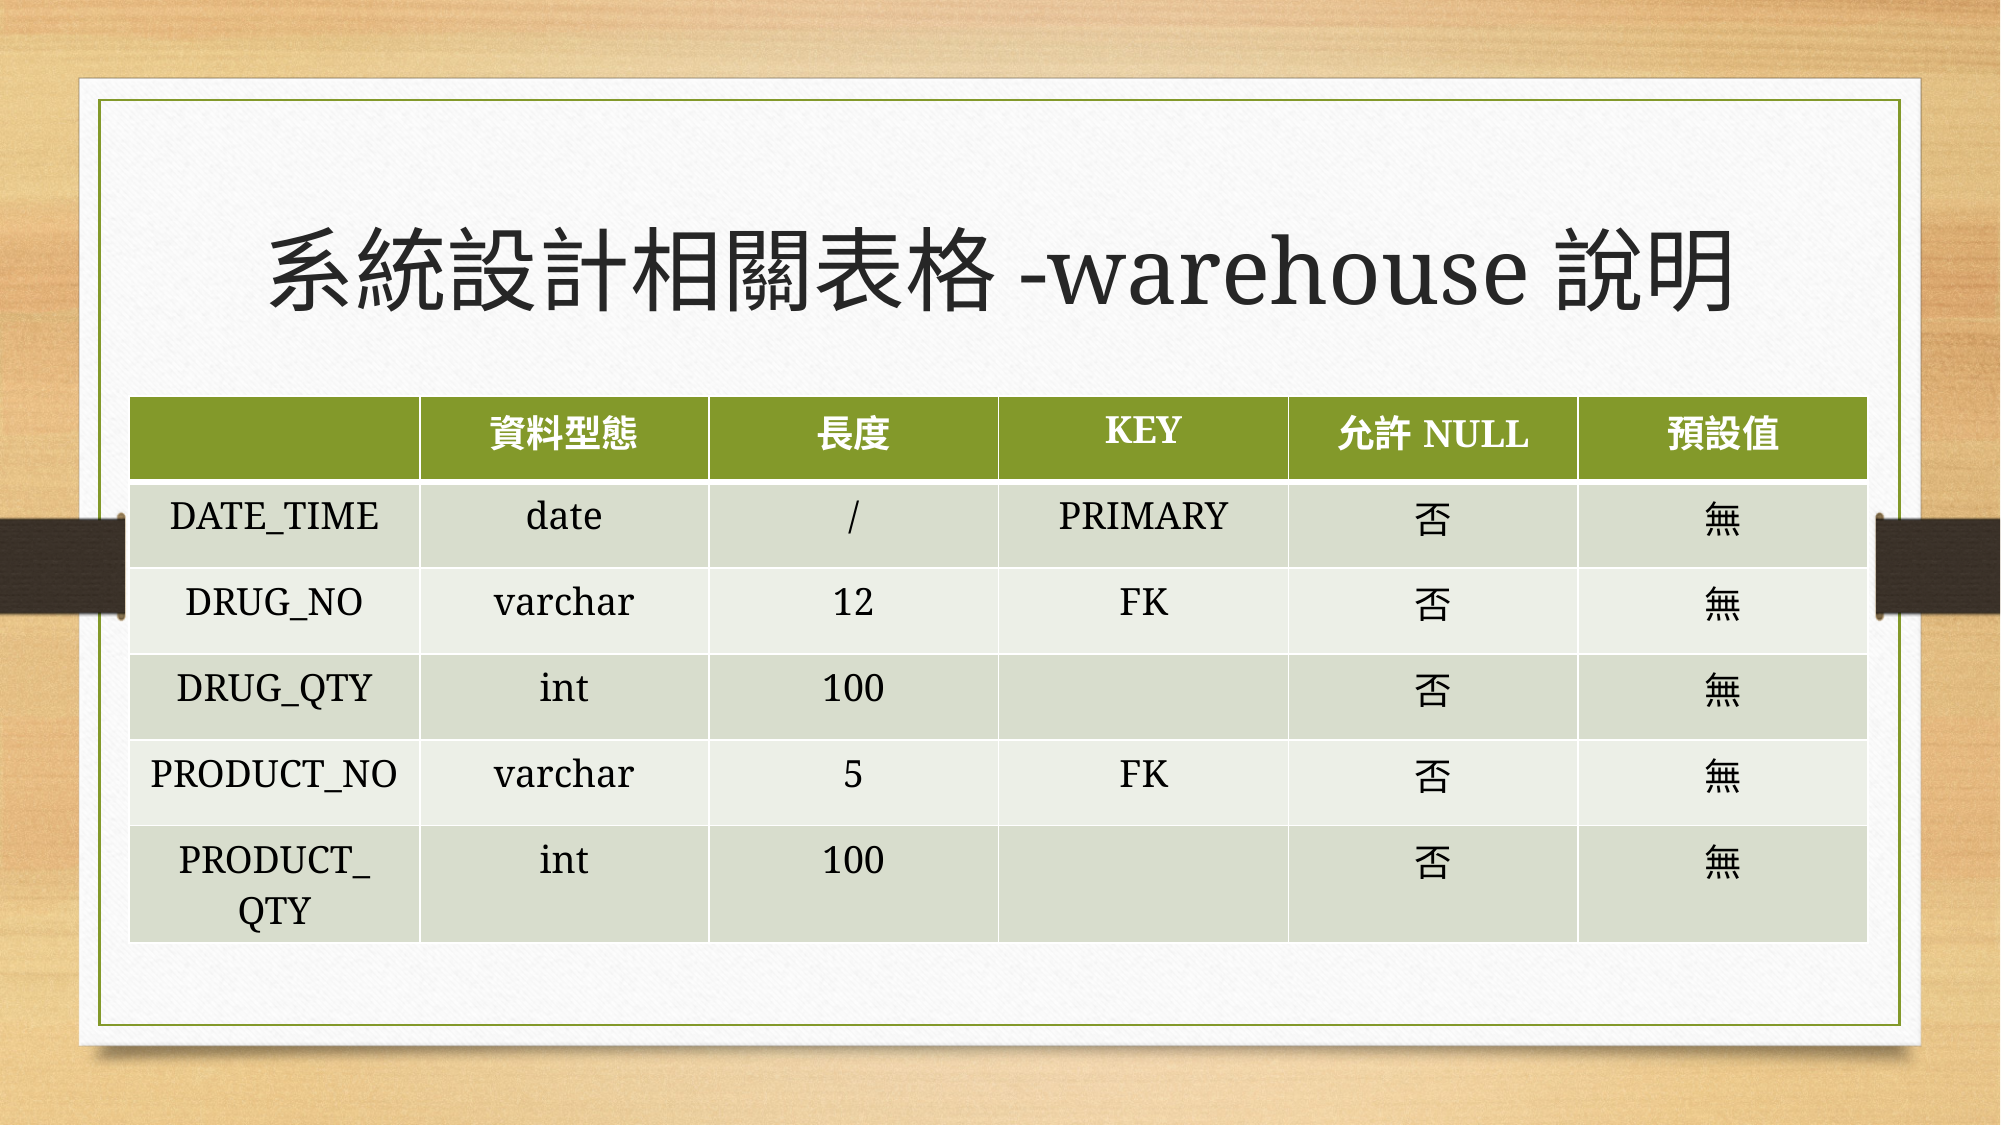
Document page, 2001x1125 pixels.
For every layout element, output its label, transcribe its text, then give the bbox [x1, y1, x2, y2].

table_cell 無 [1579, 826, 1867, 942]
table_cell PRIMARY [999, 485, 1288, 567]
table_cell FK [999, 741, 1288, 825]
picture [0, 0, 2001, 1125]
table_cell PRODUCT_NO [130, 741, 419, 825]
table_cell 無 [1579, 741, 1867, 825]
table_cell 100 [710, 655, 998, 739]
table_header [130, 397, 419, 479]
table_cell int [421, 826, 708, 942]
table_cell int [421, 655, 708, 739]
table_cell 否 [1289, 741, 1577, 825]
table_cell 否 [1289, 826, 1577, 942]
table_cell 12 [710, 569, 998, 653]
table_cell [999, 826, 1288, 942]
table_cell 無 [1579, 655, 1867, 739]
table_cell DATE_TIME [130, 485, 419, 567]
table_cell 否 [1289, 655, 1577, 739]
table_cell 無 [1579, 485, 1867, 567]
table_cell date [421, 485, 708, 567]
table_cell PRODUCT_ QTY [130, 826, 419, 942]
table_header 長度 [710, 397, 998, 479]
table_cell 否 [1289, 569, 1577, 653]
table_header KEY [999, 397, 1288, 479]
table_cell [999, 655, 1288, 739]
table_cell 否 [1289, 485, 1577, 567]
table_header 允許NULL [1289, 397, 1577, 479]
table_header 資料型態 [421, 397, 708, 479]
table_cell FK [999, 569, 1288, 653]
table_cell DRUG_NO [130, 569, 419, 653]
table_cell 5 [710, 741, 998, 825]
title 系統設計相關表格-warehouse說明 [212, 161, 1788, 375]
table_cell 無 [1579, 569, 1867, 653]
table_cell 100 [710, 826, 998, 942]
table_cell / [710, 485, 998, 567]
table_cell varchar [421, 569, 708, 653]
table_cell varchar [421, 741, 708, 825]
table_cell DRUG_QTY [130, 655, 419, 739]
table_header 預設值 [1579, 397, 1867, 479]
